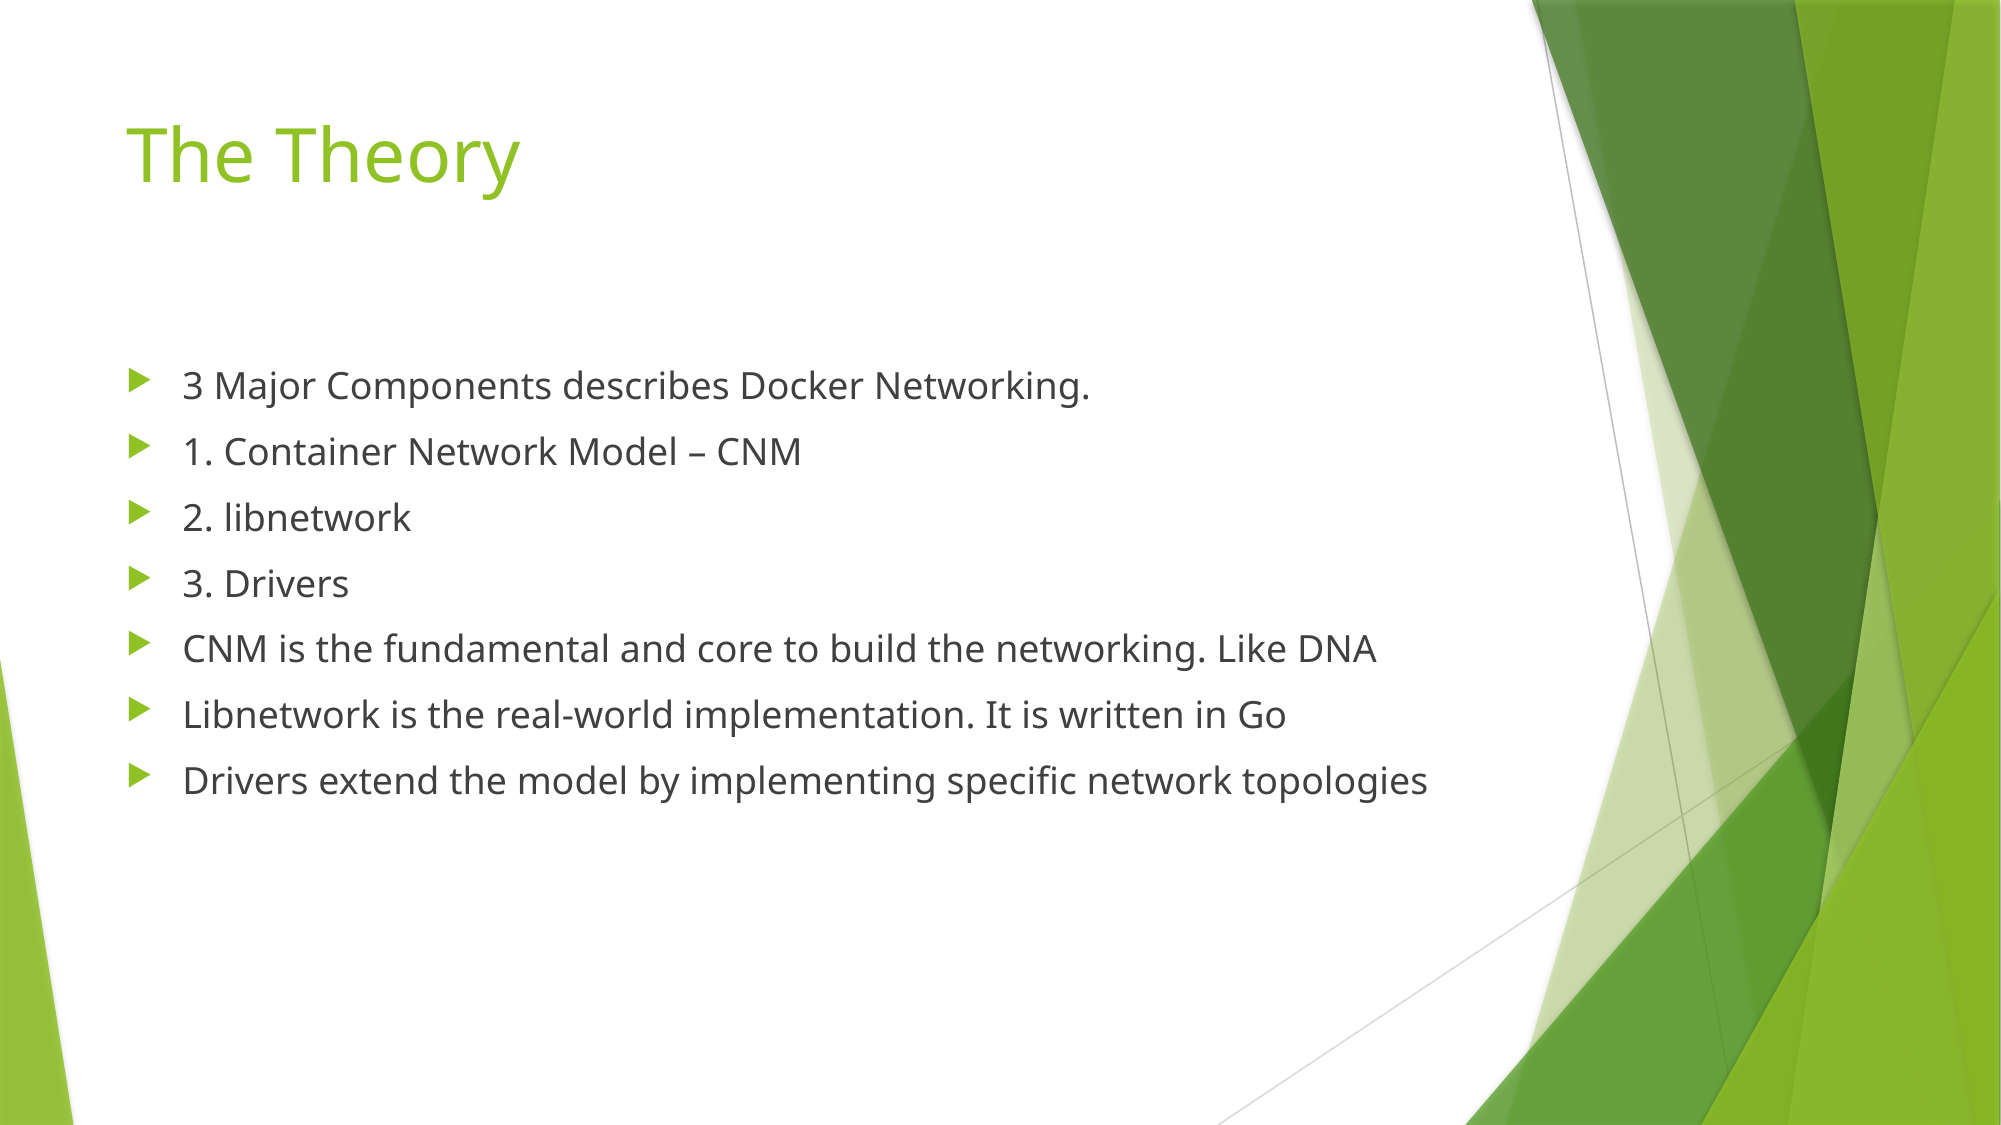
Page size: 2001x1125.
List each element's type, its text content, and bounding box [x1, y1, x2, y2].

title The Theory [111, 99, 1522, 317]
list 3 Major Components describes Docker Networking. 1. Container Network Model – CNM 2. libnetwork 3. Drivers CNM is the fundamental and core to build the networking. Like DNA Libnetwork is the real-world implementation. It is written in Go Drivers extend the model by implementing specific network topologies [111, 354, 1522, 992]
